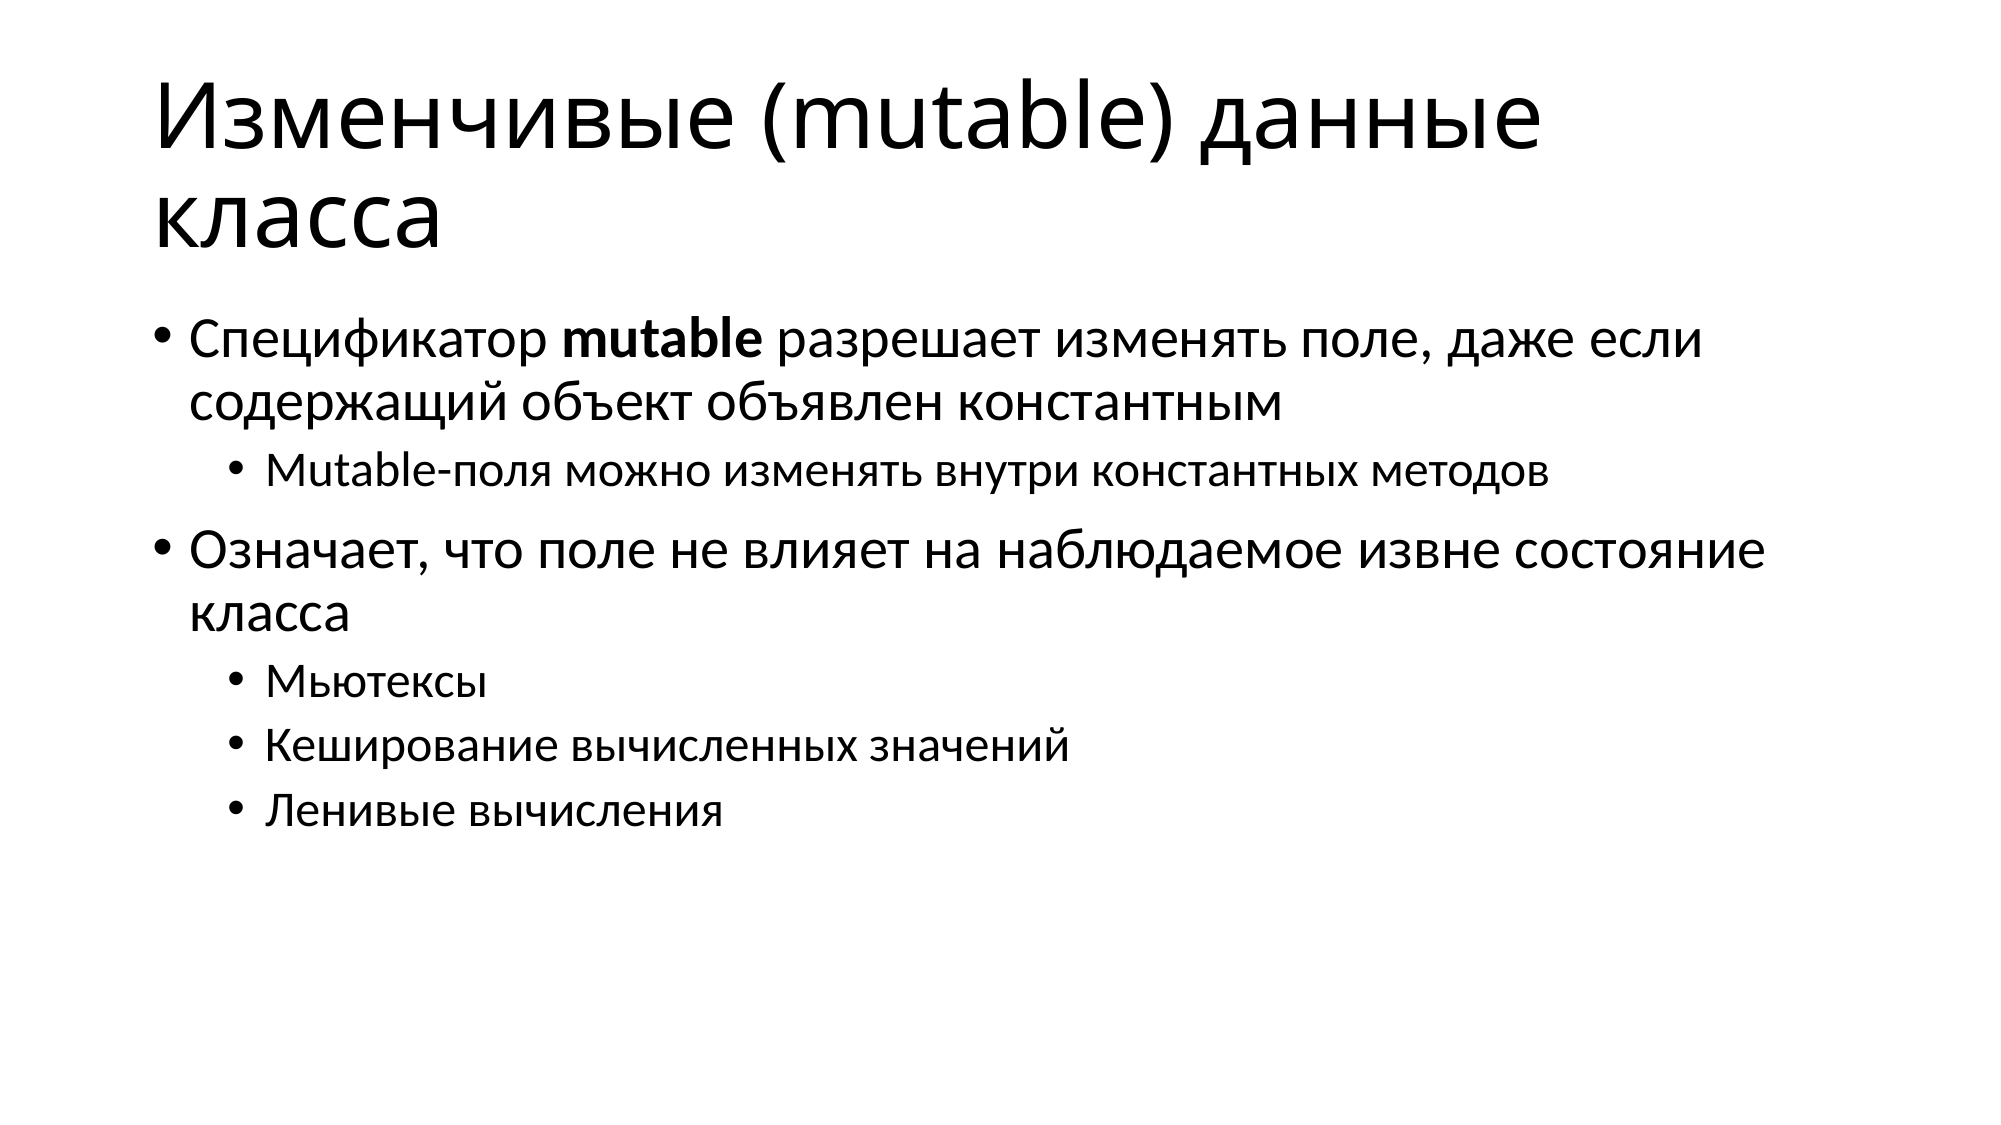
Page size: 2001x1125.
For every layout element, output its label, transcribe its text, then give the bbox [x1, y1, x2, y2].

title Изменчивые (mutable) данные класса [137, 59, 1863, 278]
list Спецификатор mutable разрешает изменять поле, даже если содержащий объект объявлен константным Mutable-поля можно изменять внутри константных методов Означает, что поле не влияет на наблюдаемое извне состояние класса Мьютексы Кеширование вычисленных значений Ленивые вычисления [137, 299, 1863, 1014]
